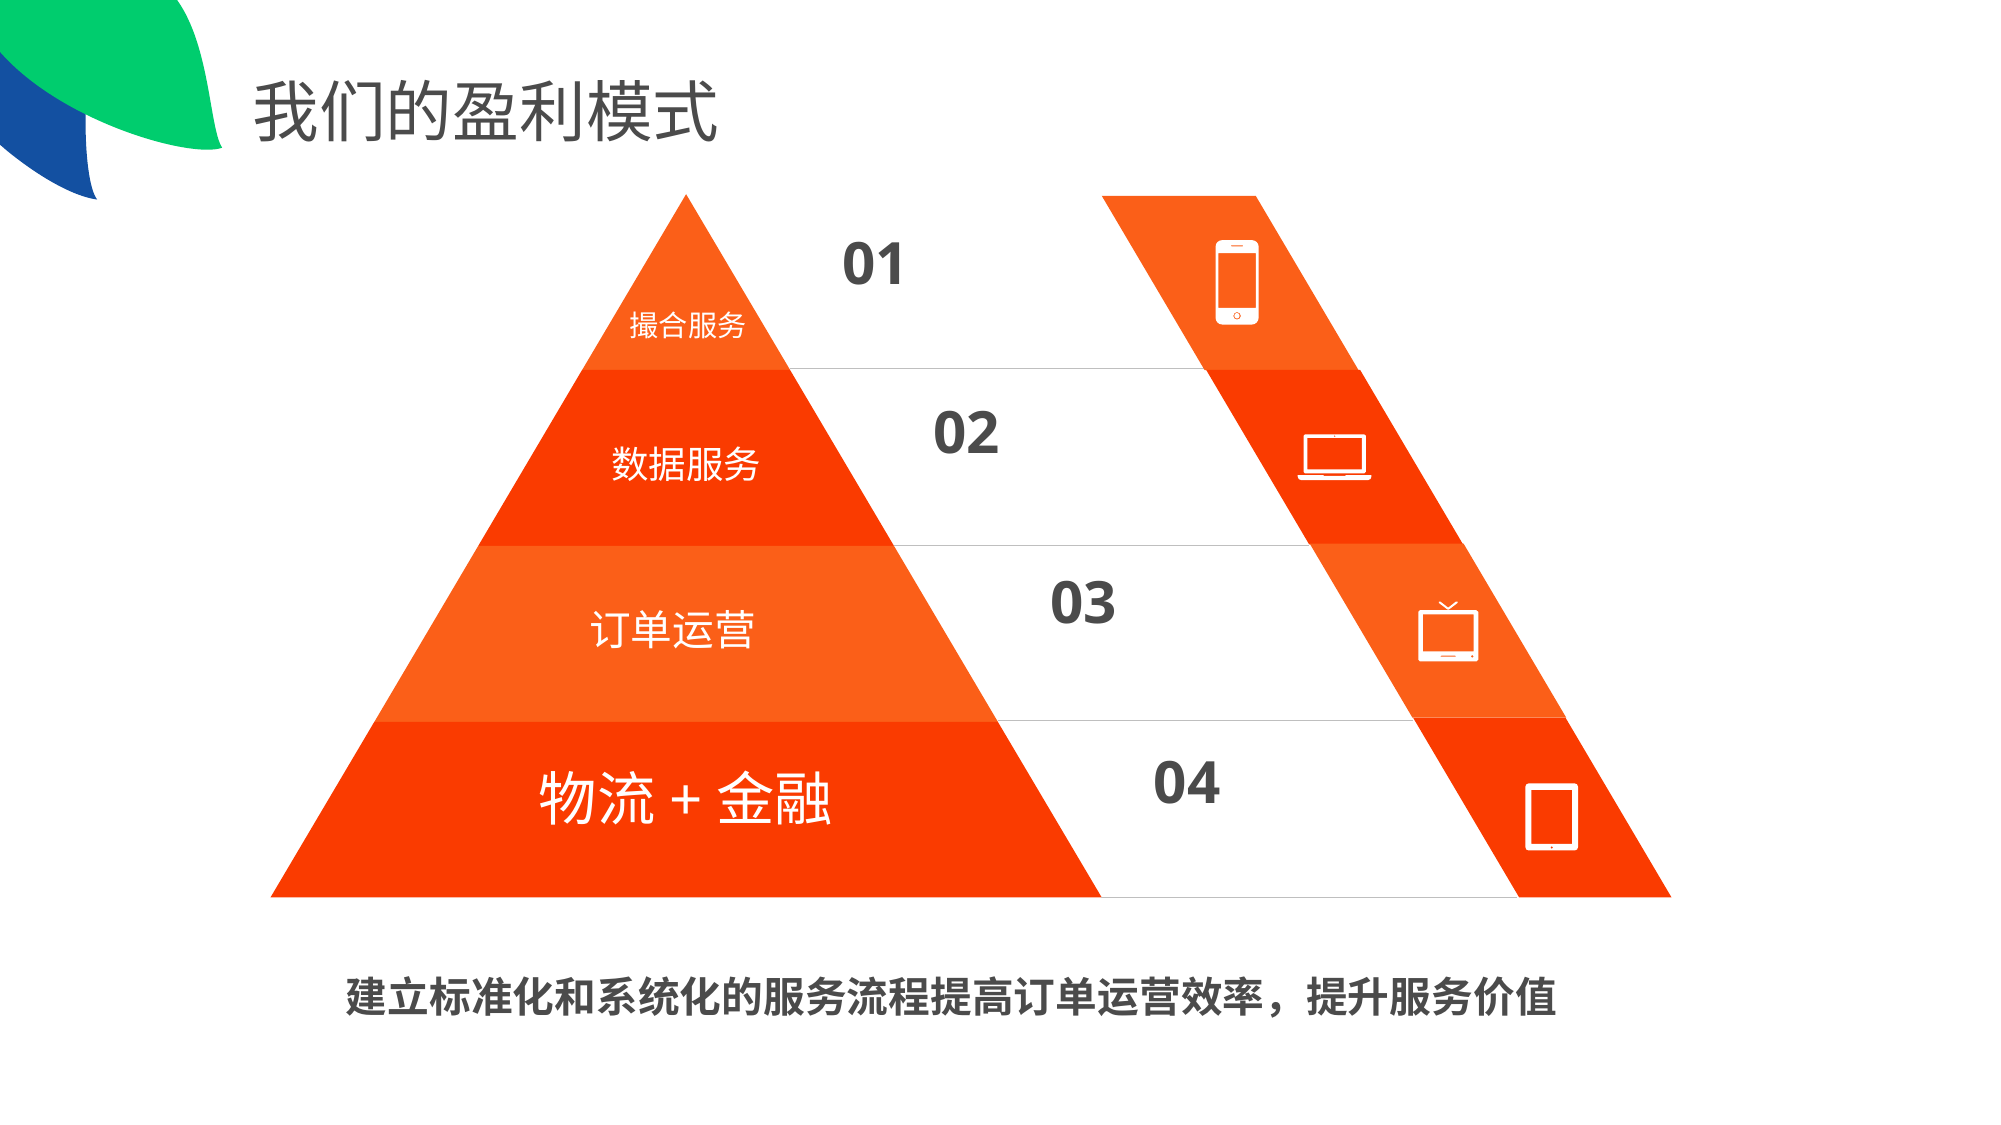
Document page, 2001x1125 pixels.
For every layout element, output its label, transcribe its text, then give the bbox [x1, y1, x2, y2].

title 我们的盈利模式 [237, 26, 1607, 204]
text_box 建立标准化和系统化的服务流程提高订单运营效率，提升服务价值 [331, 963, 1572, 1029]
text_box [270, 194, 1672, 898]
